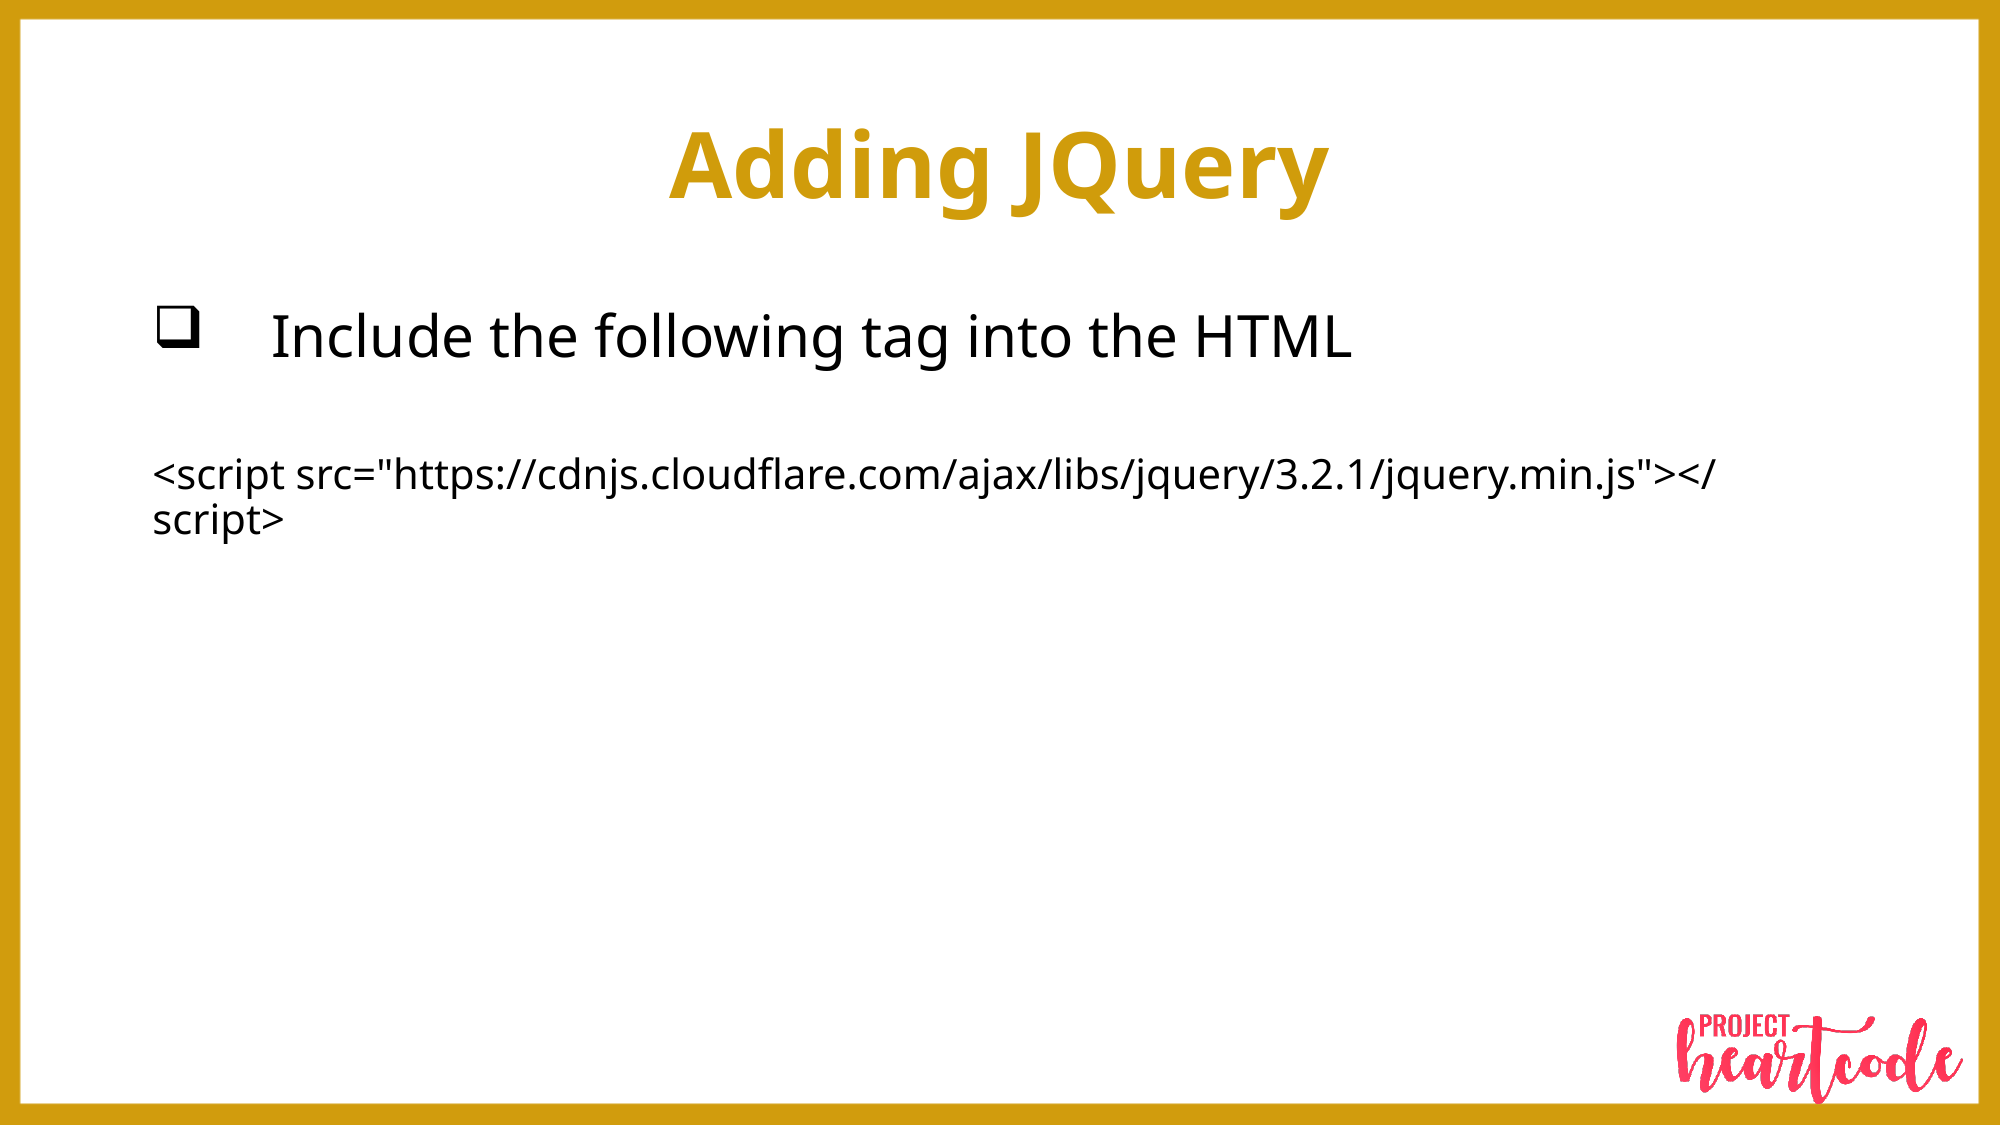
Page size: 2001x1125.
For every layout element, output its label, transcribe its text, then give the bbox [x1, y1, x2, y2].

list Include the following tag into the HTML <script src="https://cdnjs.cloudflare.com/ajax/libs/jquery/3.2.1/jquery.min.js"></script> [137, 299, 1863, 973]
picture [0, 0, 2000, 1125]
title Adding JQuery [137, 59, 1863, 278]
